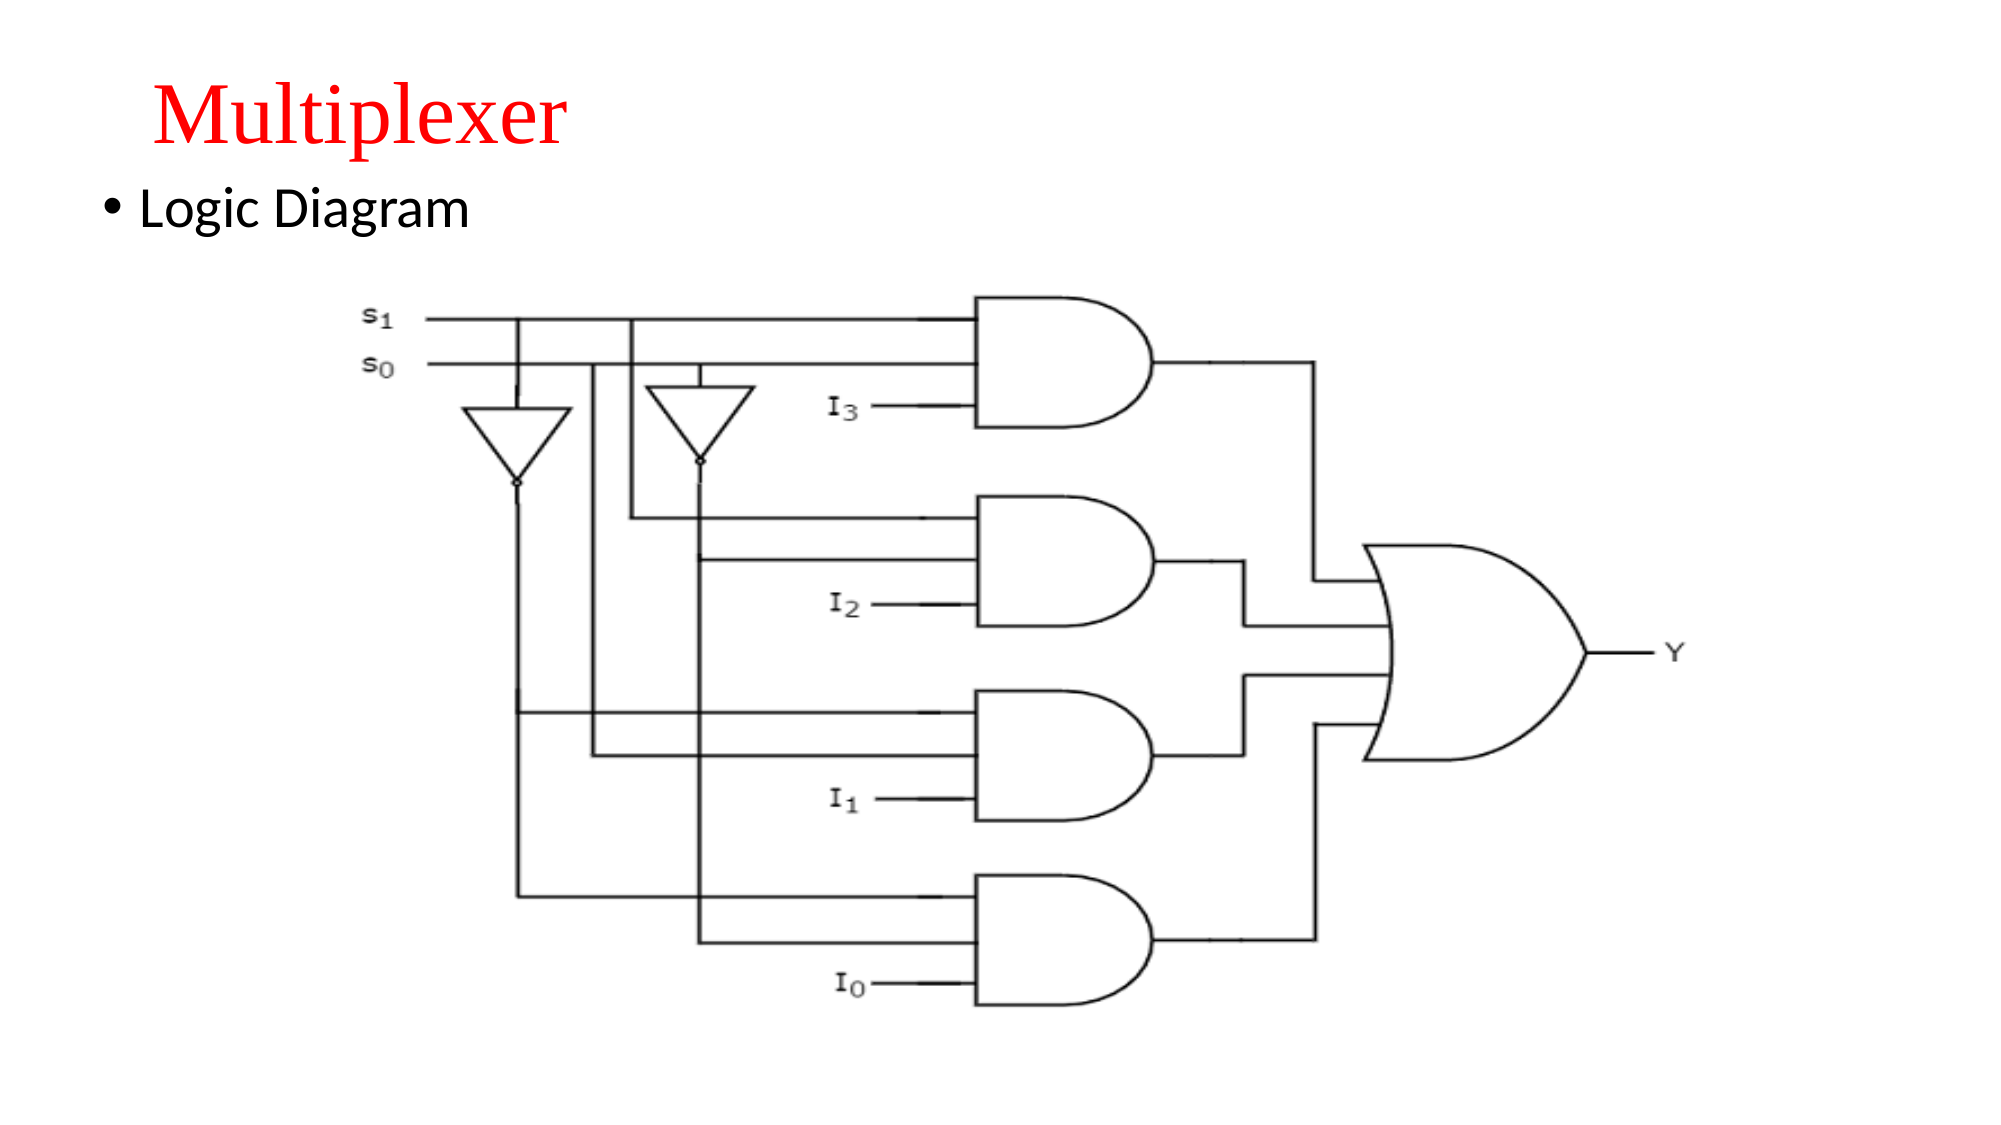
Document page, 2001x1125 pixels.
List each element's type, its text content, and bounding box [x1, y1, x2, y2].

list Logic Diagram [87, 170, 1917, 1059]
title Multiplexer [137, 59, 1863, 170]
picture [349, 283, 1700, 1032]
